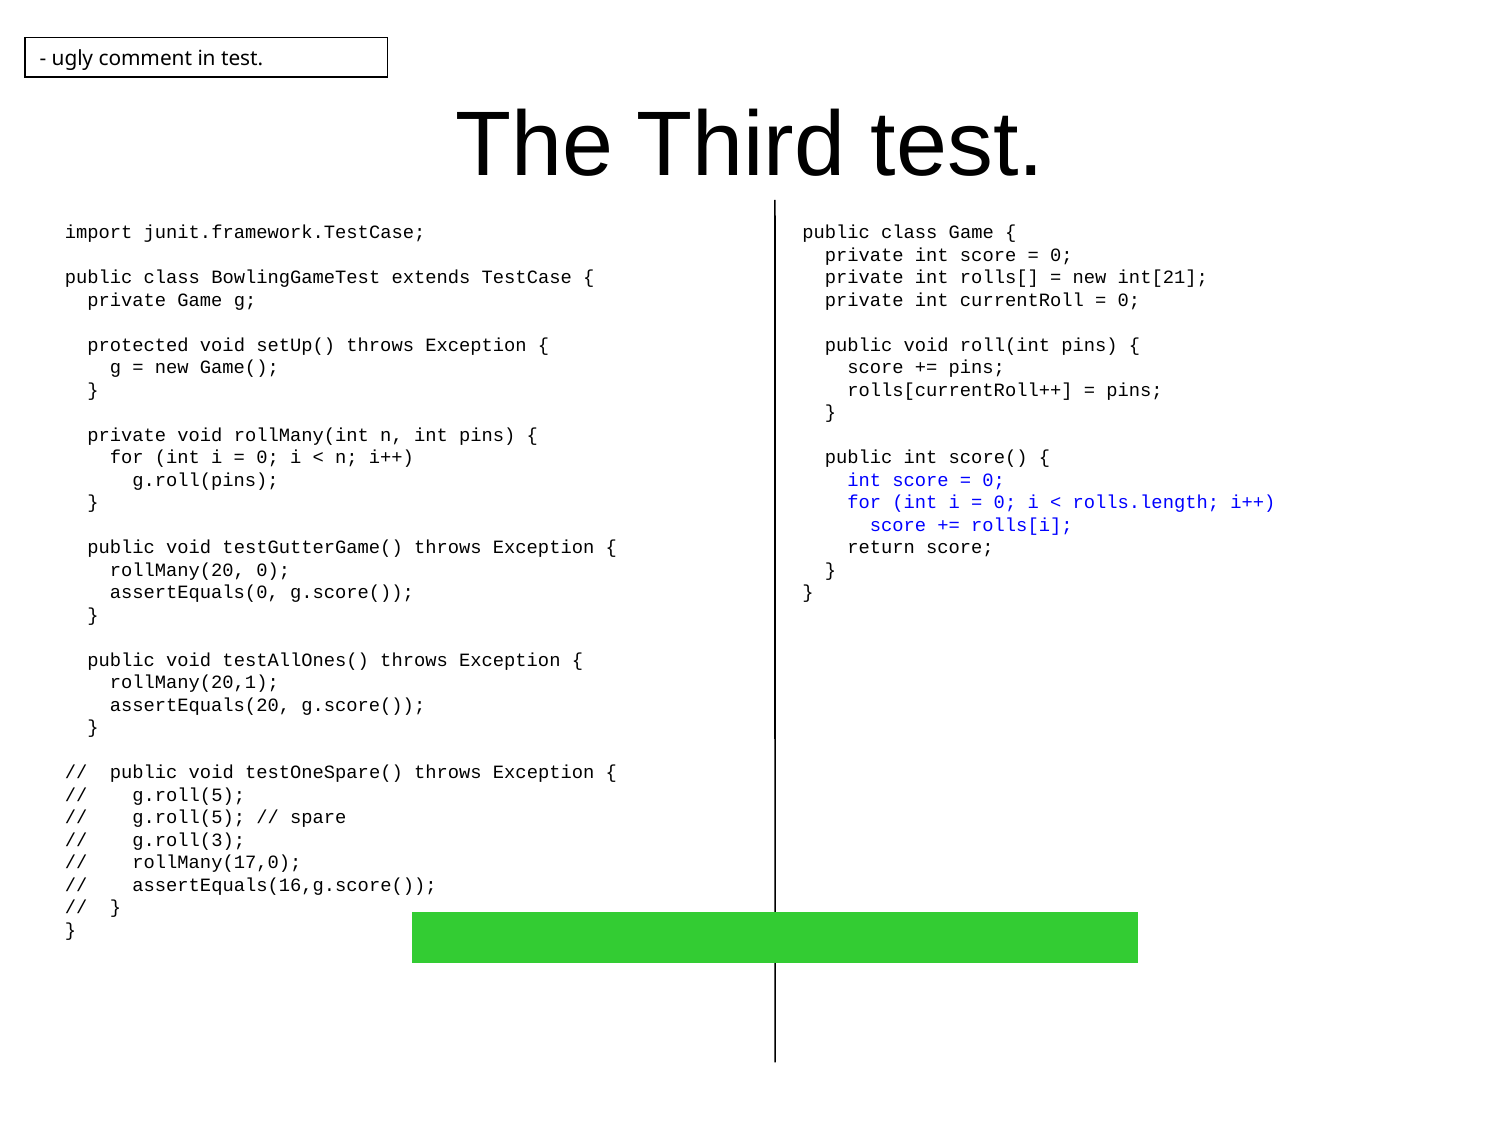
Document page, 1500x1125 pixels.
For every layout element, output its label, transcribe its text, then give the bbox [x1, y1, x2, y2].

title The Third test. [75, 45, 1425, 233]
text_box public class Game { private int score = 0; private int rolls[] = new int[21]; private int currentRoll = 0; public void roll(int pins) { score += pins; rolls[currentRoll++] = pins; } public int score() { int score = 0; for (int i = 0; i < rolls.length; i++) score += rolls[i]; return score; } } [787, 212, 1450, 610]
text_box [412, 912, 1138, 963]
text_box import junit.framework.TestCase; public class BowlingGameTest extends TestCase { private Game g; protected void setUp() throws Exception { g = new Game(); } private void rollMany(int n, int pins) { for (int i = 0; i < n; i++) g.roll(pins); } public void testGutterGame() throws Exception { rollMany(20, 0); assertEquals(0, g.score()); } public void testAllOnes() throws Exception { rollMany(20,1); assertEquals(20, g.score()); } // public void testOneSpare() throws Exception { // g.roll(5); // g.roll(5); // spare // g.roll(3); // rollMany(17,0); // assertEquals(16,g.score()); // } } [49, 212, 713, 948]
text_box - ugly comment in test. [24, 37, 388, 78]
